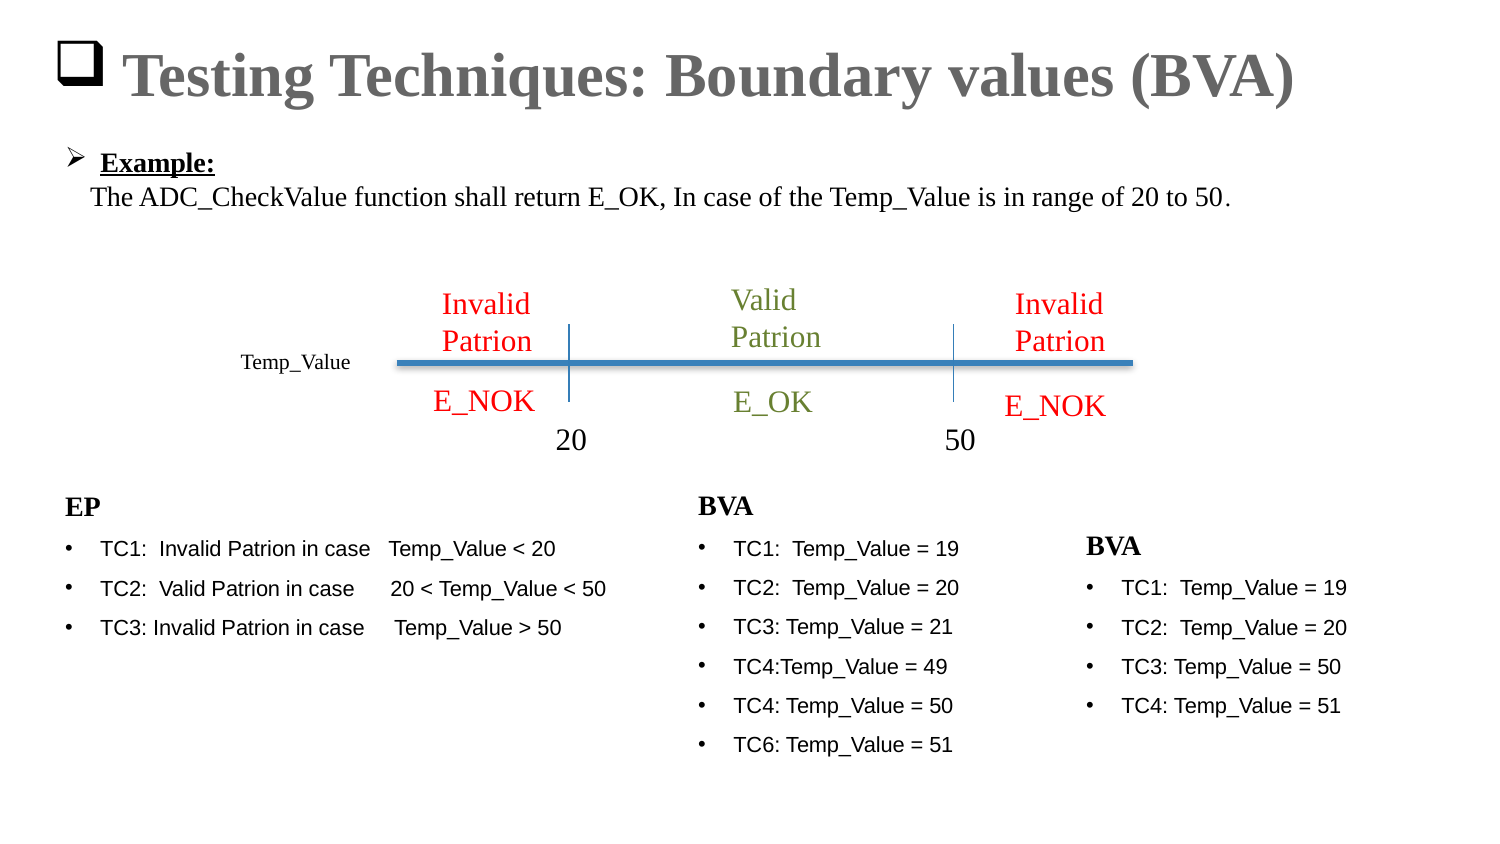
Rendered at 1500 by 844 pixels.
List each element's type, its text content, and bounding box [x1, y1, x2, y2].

text_box Example: The ADC_CheckValue function shall return E_OK, In case of the Temp_Value is in range of 20 to 50. [50, 137, 1296, 220]
text_box Valid Patrion [715, 271, 849, 362]
text_box 50 [929, 411, 1002, 464]
title Testing Techniques: Boundary values (BVA) [37, 24, 1388, 119]
text_box EP TC1: Invalid Patrion in case Temp_Value < 20 TC2: Valid Patrion in case 20 < Temp_Value < 50 TC3: Invalid Patrion in case Temp_Value > 50 [50, 480, 635, 674]
text_box Temp_Value [225, 339, 393, 381]
text_box Invalid Patrion [427, 275, 560, 362]
text_box 20 [540, 411, 613, 464]
text_box BVA TC1: Temp_Value = 19 TC2: Temp_Value = 20 TC3: Temp_Value = 21 TC4:Temp_Value = 49 TC4: Temp_Value = 50 TC6: Temp_Value = 51 [683, 480, 1023, 765]
text_box E_OK [718, 373, 851, 426]
text_box E_NOK [989, 377, 1122, 430]
text_box E_NOK [418, 372, 551, 425]
text_box BVA TC1: Temp_Value = 19 TC2: Temp_Value = 20 TC3: Temp_Value = 50 TC4: Temp_Value = 51 [1071, 519, 1411, 726]
text_box Invalid Patrion [1000, 275, 1133, 362]
